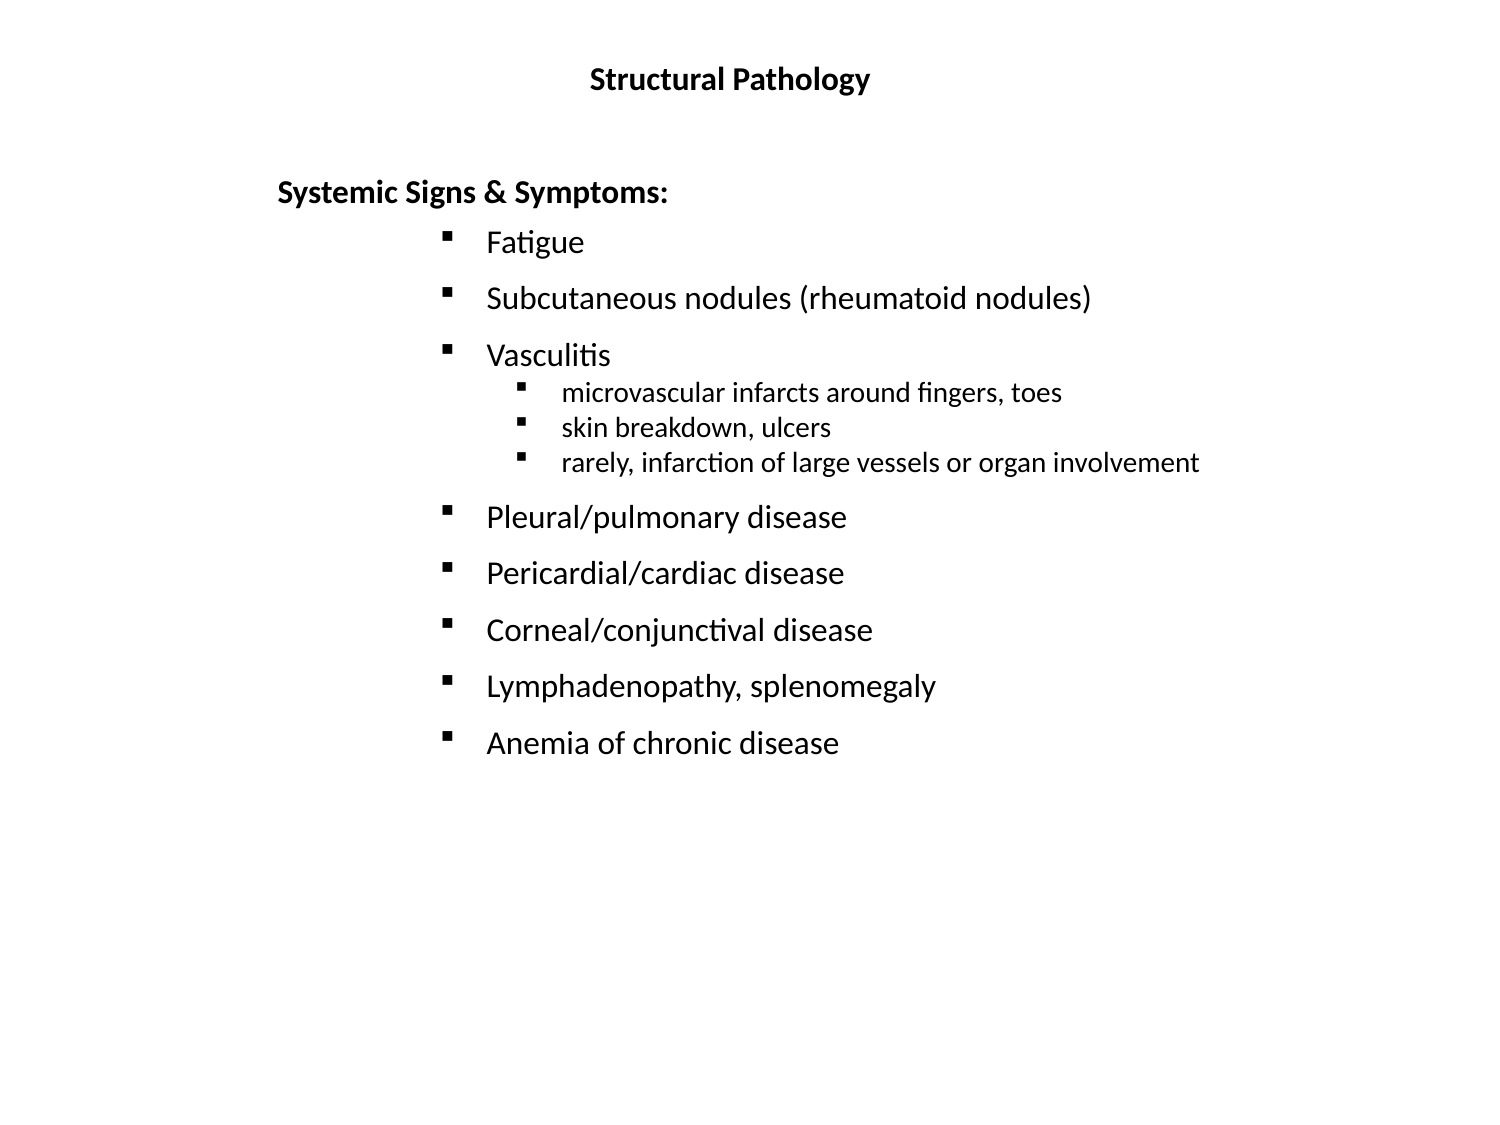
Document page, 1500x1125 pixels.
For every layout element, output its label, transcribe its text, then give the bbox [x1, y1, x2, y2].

text_box Fatigue Subcutaneous nodules (rheumatoid nodules) Vasculitis microvascular infarcts around fingers, toes skin breakdown, ulcers rarely, infarction of large vessels or organ involvement Pleural/pulmonary disease Pericardial/cardiac disease Corneal/conjunctival disease Lymphadenopathy, splenomegaly Anemia of chronic disease [424, 212, 1263, 769]
text_box Structural Pathology [575, 49, 900, 105]
text_box Systemic Signs & Symptoms: [262, 162, 688, 231]
